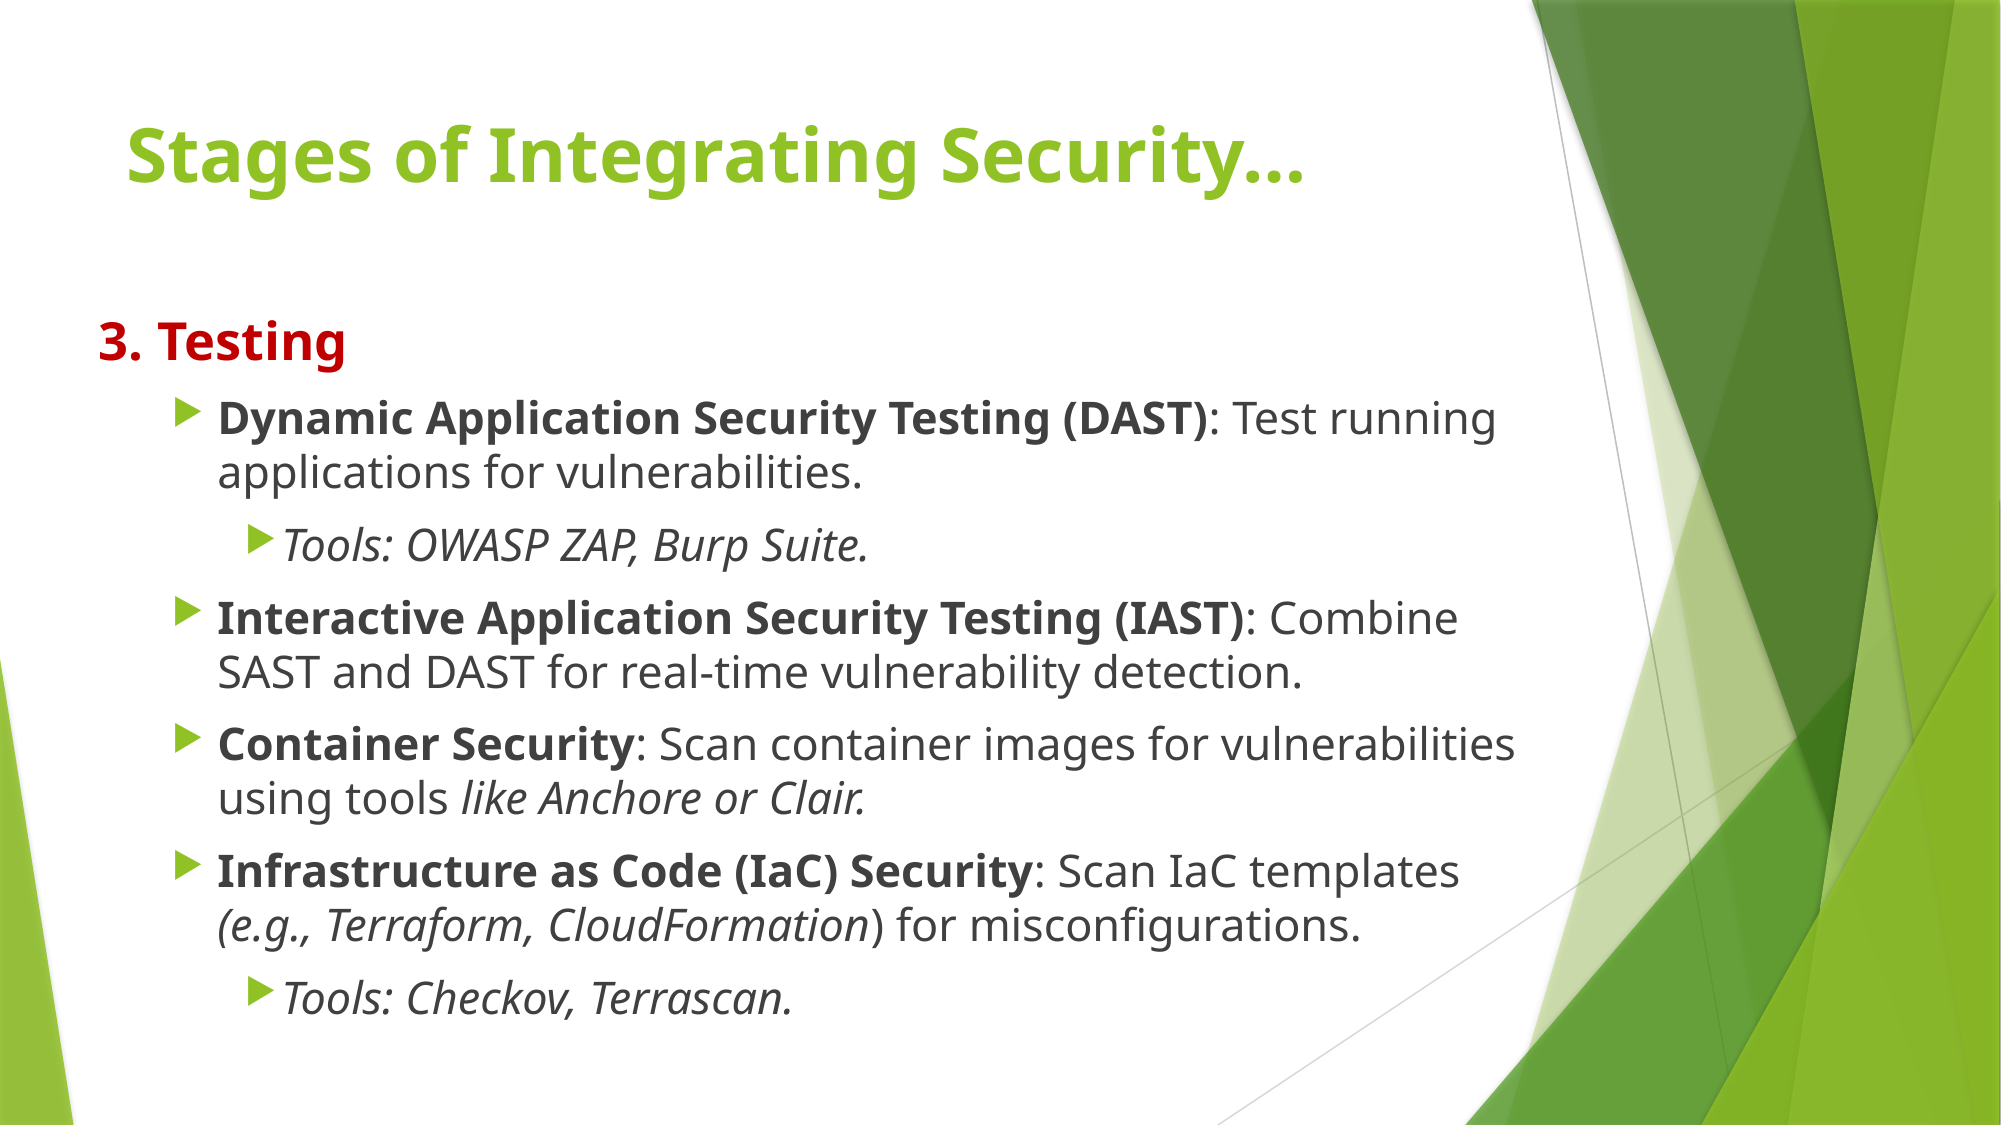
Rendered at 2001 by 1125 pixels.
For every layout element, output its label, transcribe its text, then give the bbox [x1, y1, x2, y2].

list 3. Testing Dynamic Application Security Testing (DAST): Test running applications for vulnerabilities. Tools: OWASP ZAP, Burp Suite. Interactive Application Security Testing (IAST): Combine SAST and DAST for real-time vulnerability detection. Container Security: Scan container images for vulnerabilities using tools like Anchore or Clair. Infrastructure as Code (IaC) Security: Scan IaC templates (e.g., Terraform, CloudFormation) for misconfigurations. Tools: Checkov, Terrascan. [83, 300, 1549, 1046]
title Stages of Integrating Security… [111, 99, 1522, 300]
